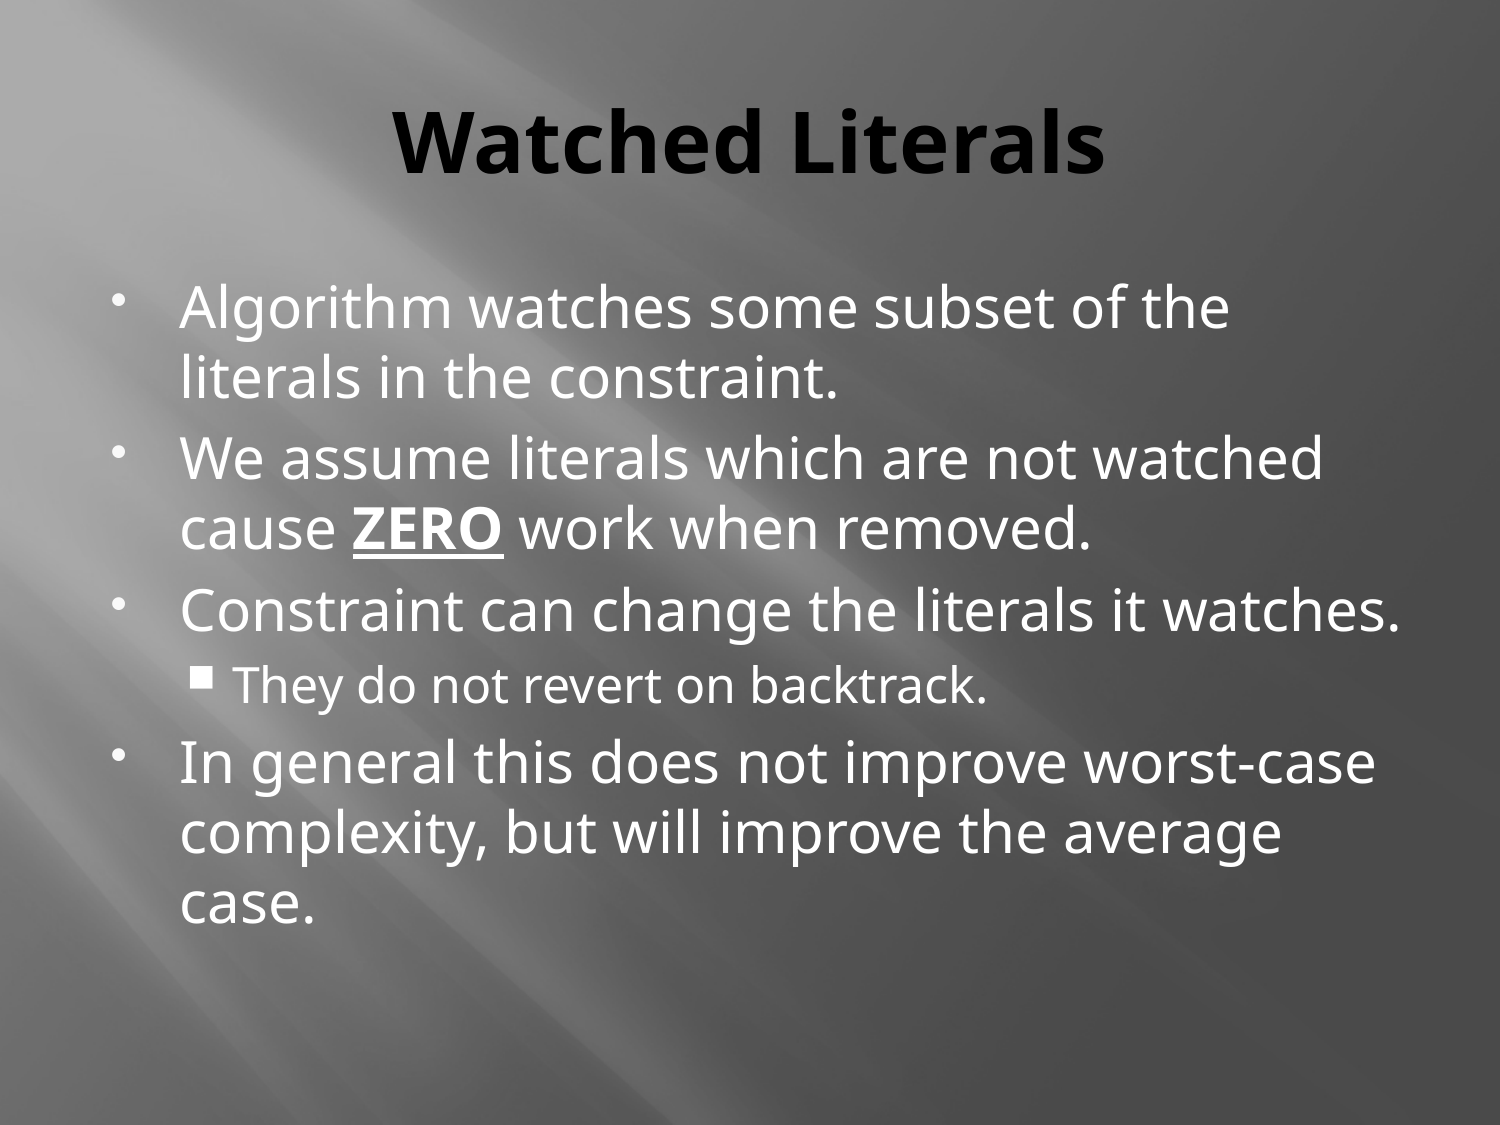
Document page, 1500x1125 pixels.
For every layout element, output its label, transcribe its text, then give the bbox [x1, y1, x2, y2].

title Watched Literals [75, 45, 1425, 233]
list Algorithm watches some subset of the literals in the constraint. We assume literals which are not watched cause ZERO work when removed. Constraint can change the literals it watches. They do not revert on backtrack. In general this does not improve worst-case complexity, but will improve the average case. [75, 262, 1425, 1035]
